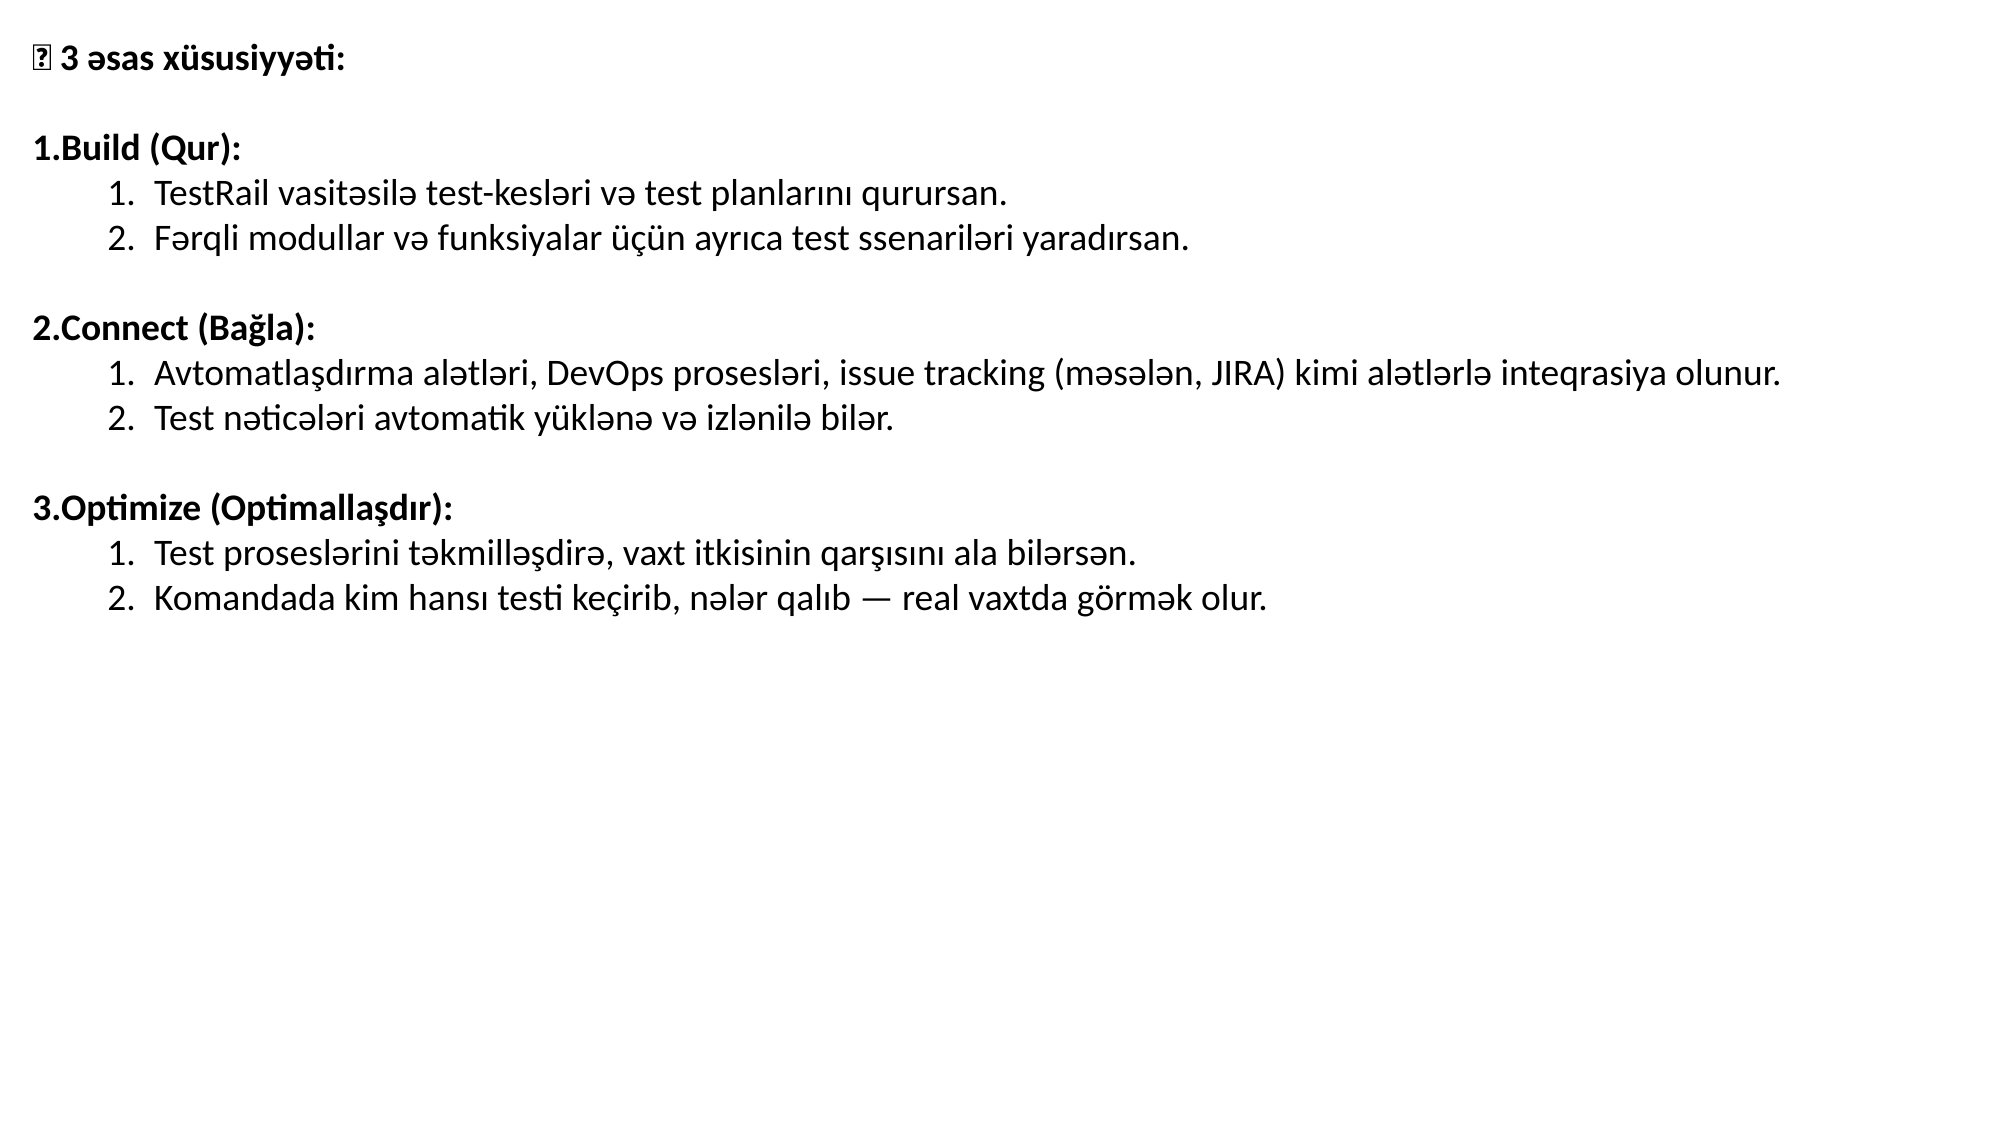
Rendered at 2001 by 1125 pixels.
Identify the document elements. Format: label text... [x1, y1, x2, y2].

text_box 🧩 3 əsas xüsusiyyəti: Build (Qur): TestRail vasitəsilə test-kesləri və test planlarını qurursan. Fərqli modullar və funksiyalar üçün ayrıca test ssenariləri yaradırsan. Connect (Bağla): Avtomatlaşdırma alətləri, DevOps prosesləri, issue tracking (məsələn, JIRA) kimi alətlərlə inteqrasiya olunur. Test nəticələri avtomatik yüklənə və izlənilə bilər. Optimize (Optimallaşdır): Test proseslərini təkmilləşdirə, vaxt itkisinin qarşısını ala bilərsən. Komandada kim hansı testi keçirib, nələr qalıb — real vaxtda görmək olur. [17, 25, 1984, 626]
